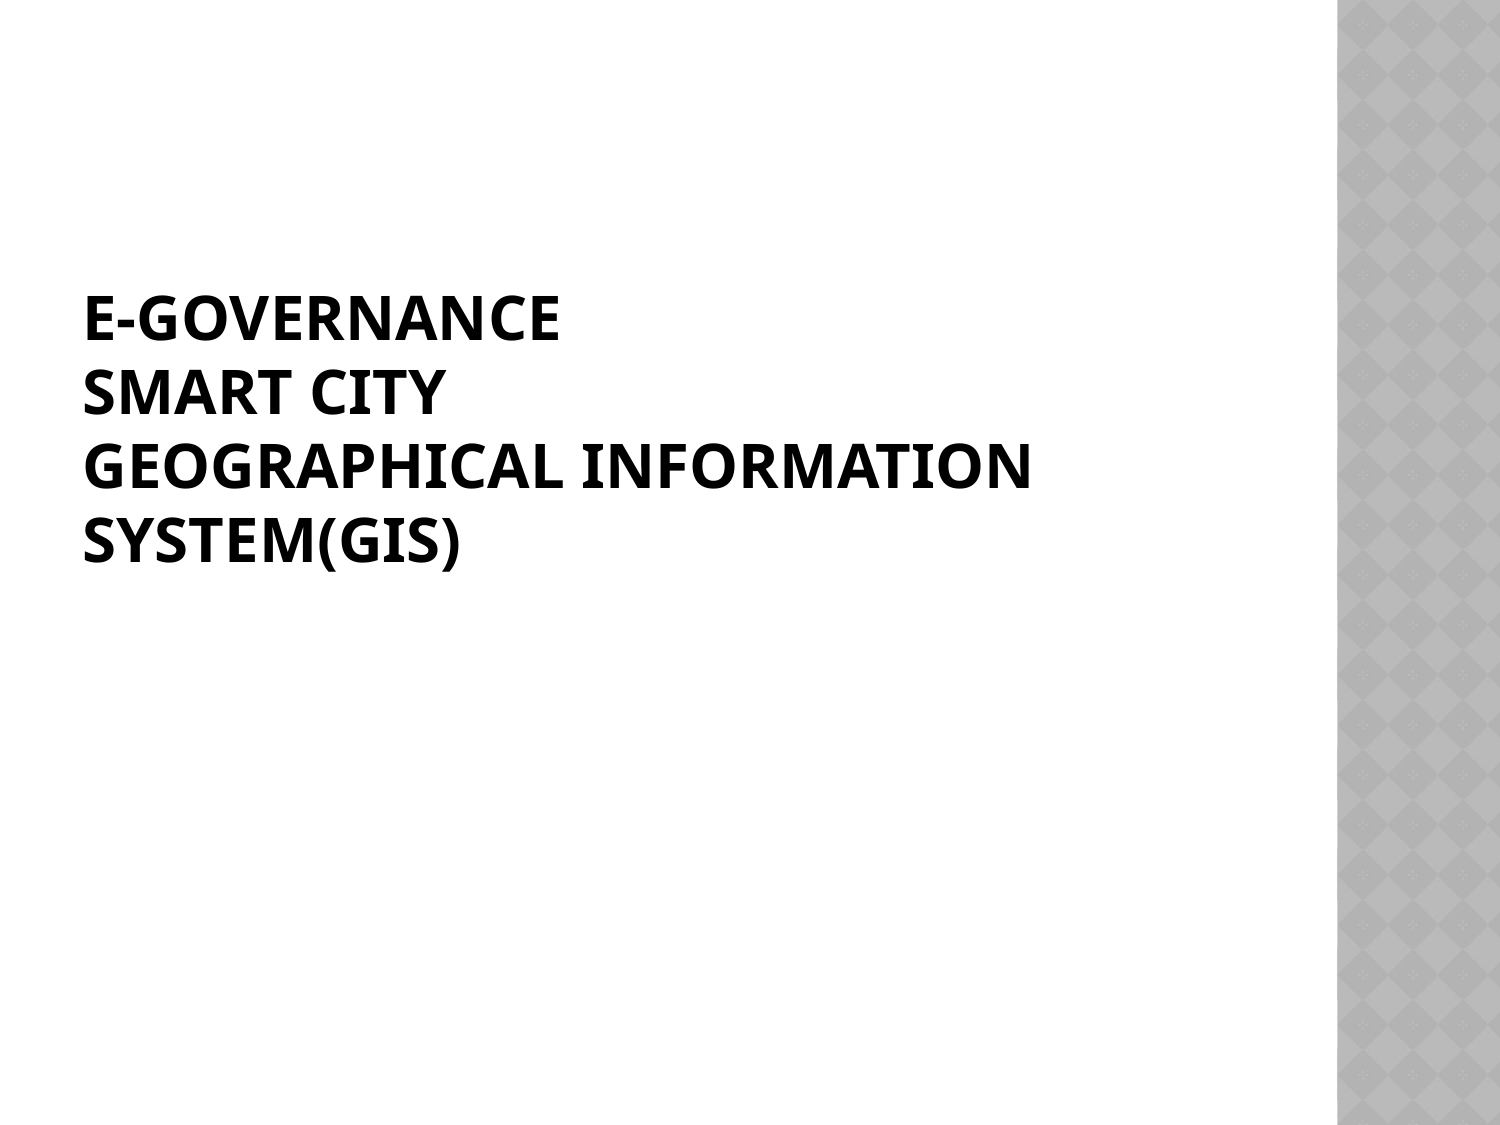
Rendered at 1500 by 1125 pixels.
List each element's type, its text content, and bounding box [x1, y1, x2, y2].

title E-Governance Smart City Geographical Information System(GIS) [75, 275, 1425, 575]
